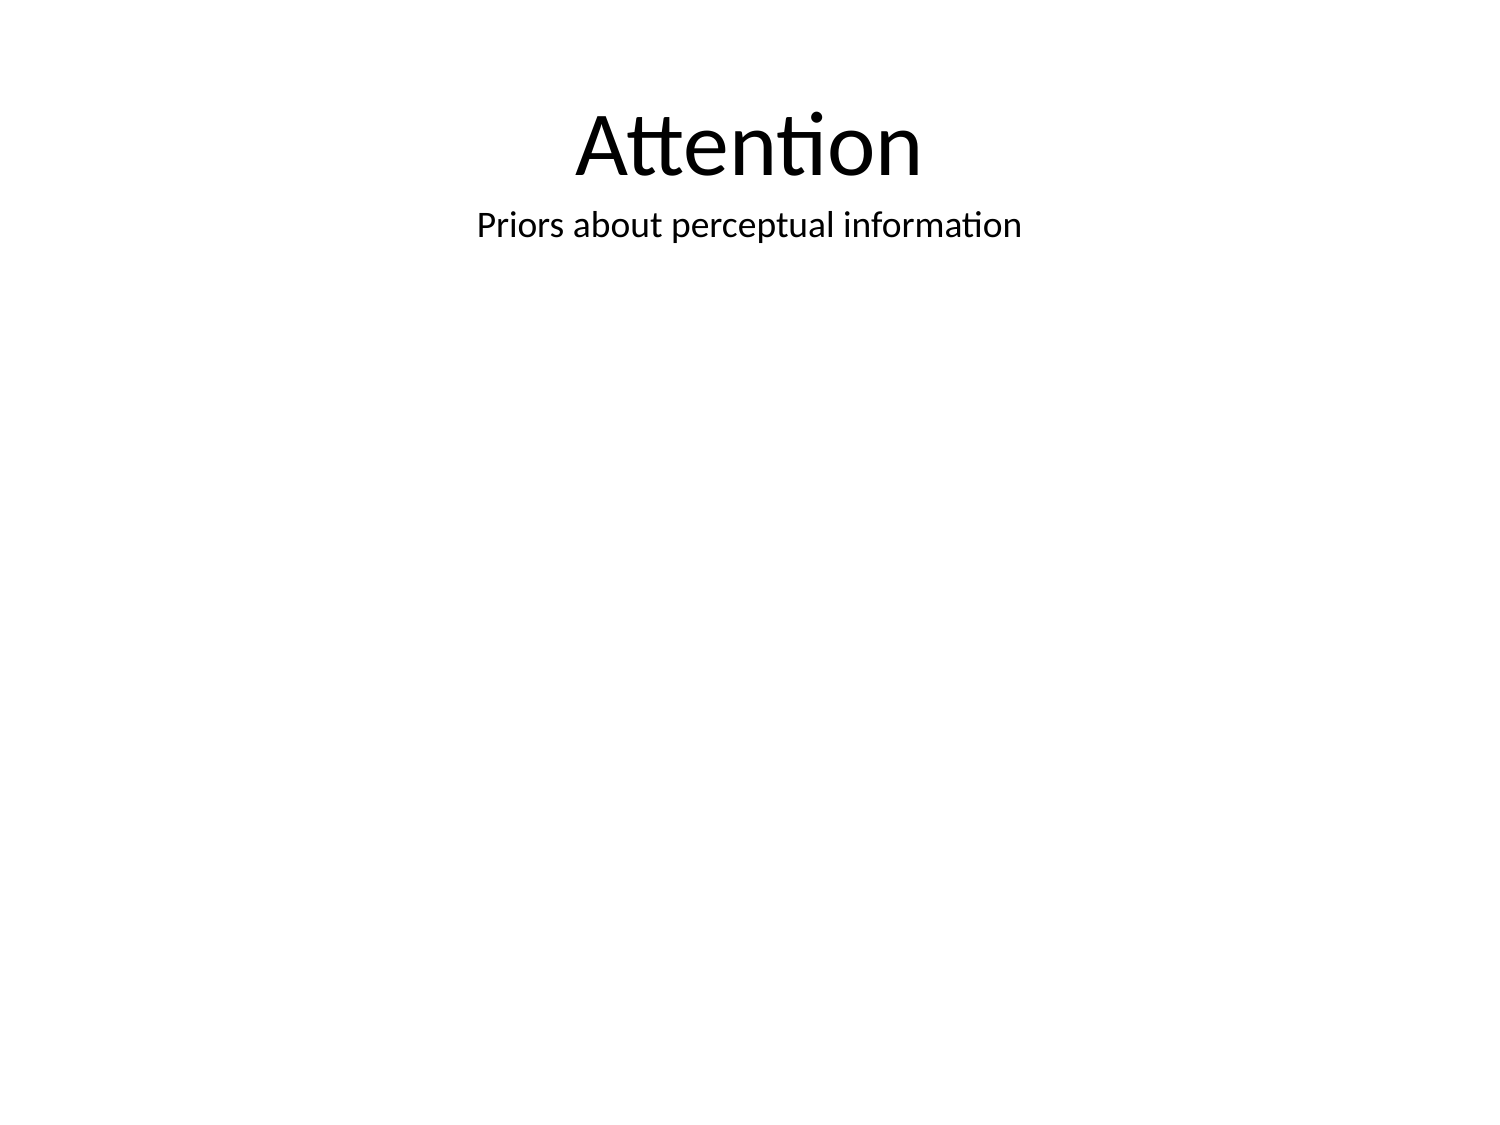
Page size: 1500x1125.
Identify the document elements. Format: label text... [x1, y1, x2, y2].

text_box Priors about perceptual information [343, 192, 1157, 253]
title Attention [75, 45, 1425, 233]
